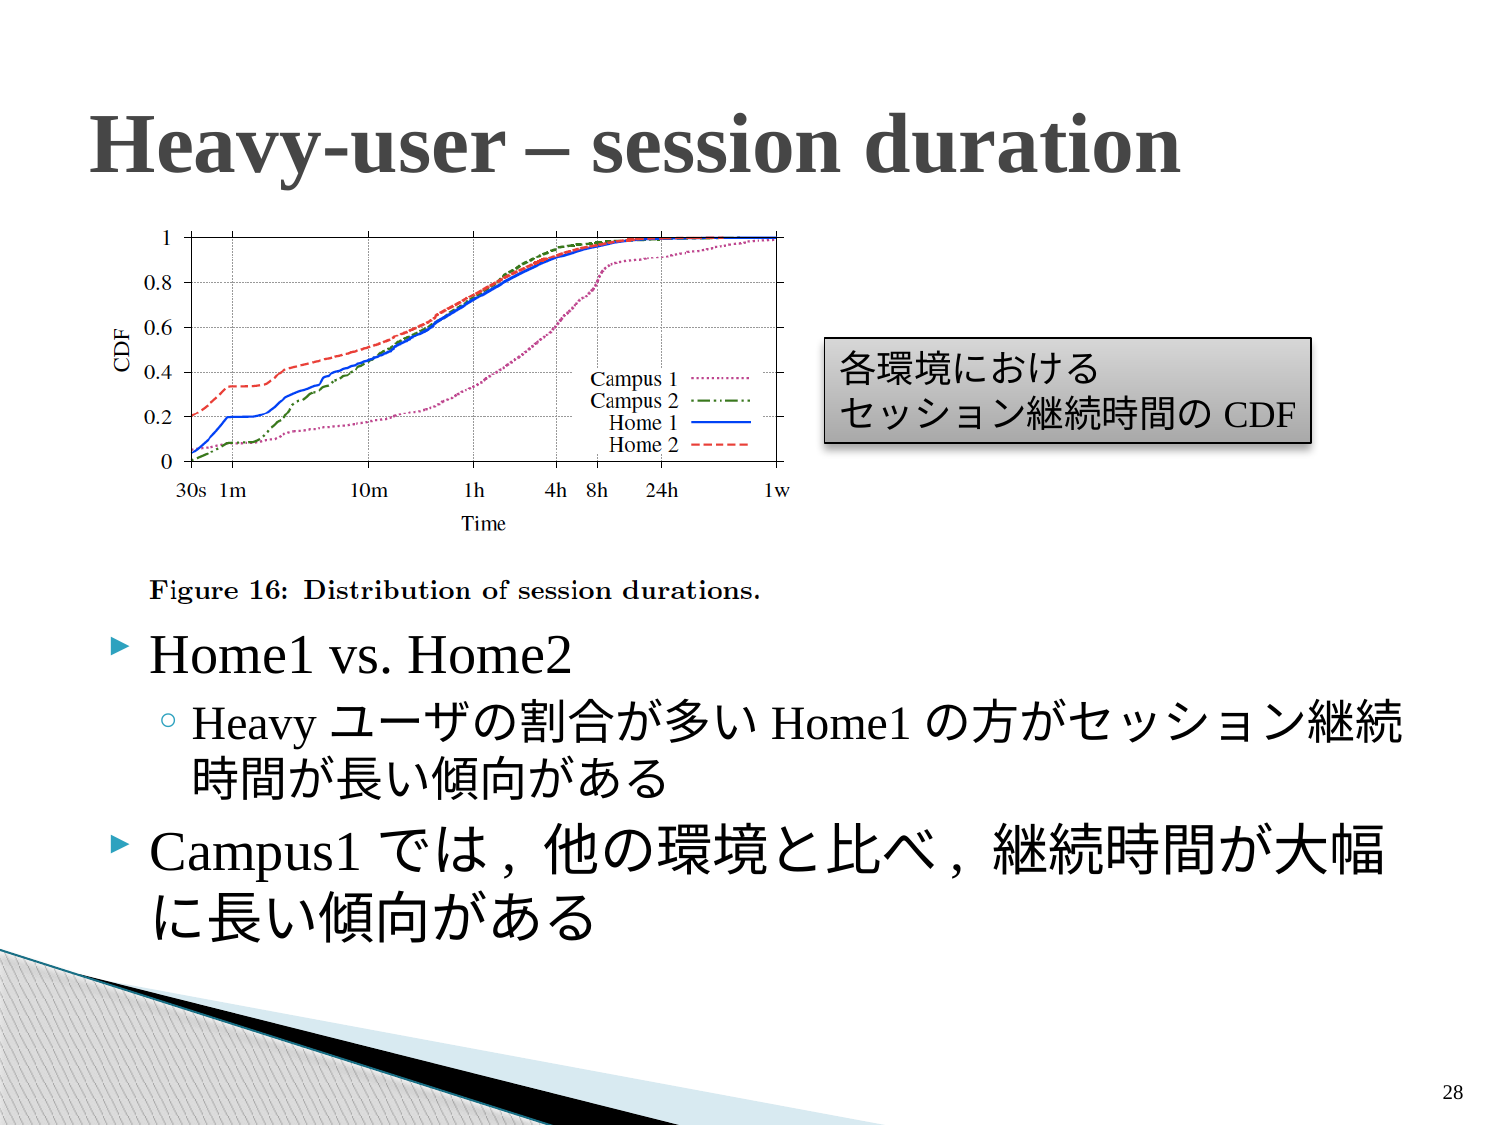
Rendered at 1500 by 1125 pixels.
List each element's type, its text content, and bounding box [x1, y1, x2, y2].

list Home1 vs. Home2 Heavyユーザの割合が多いHome1の方がセッション継続時間が長い傾向がある Campus1では, 他の環境と比べ, 継続時間が大幅に長い傾向がある [75, 609, 1425, 986]
text_box 各環境における セッション継続時間のCDF [824, 337, 1312, 444]
title Heavy-user – session duration [75, 45, 1425, 233]
slide_number 28 [1418, 1051, 1479, 1112]
picture [100, 219, 795, 609]
